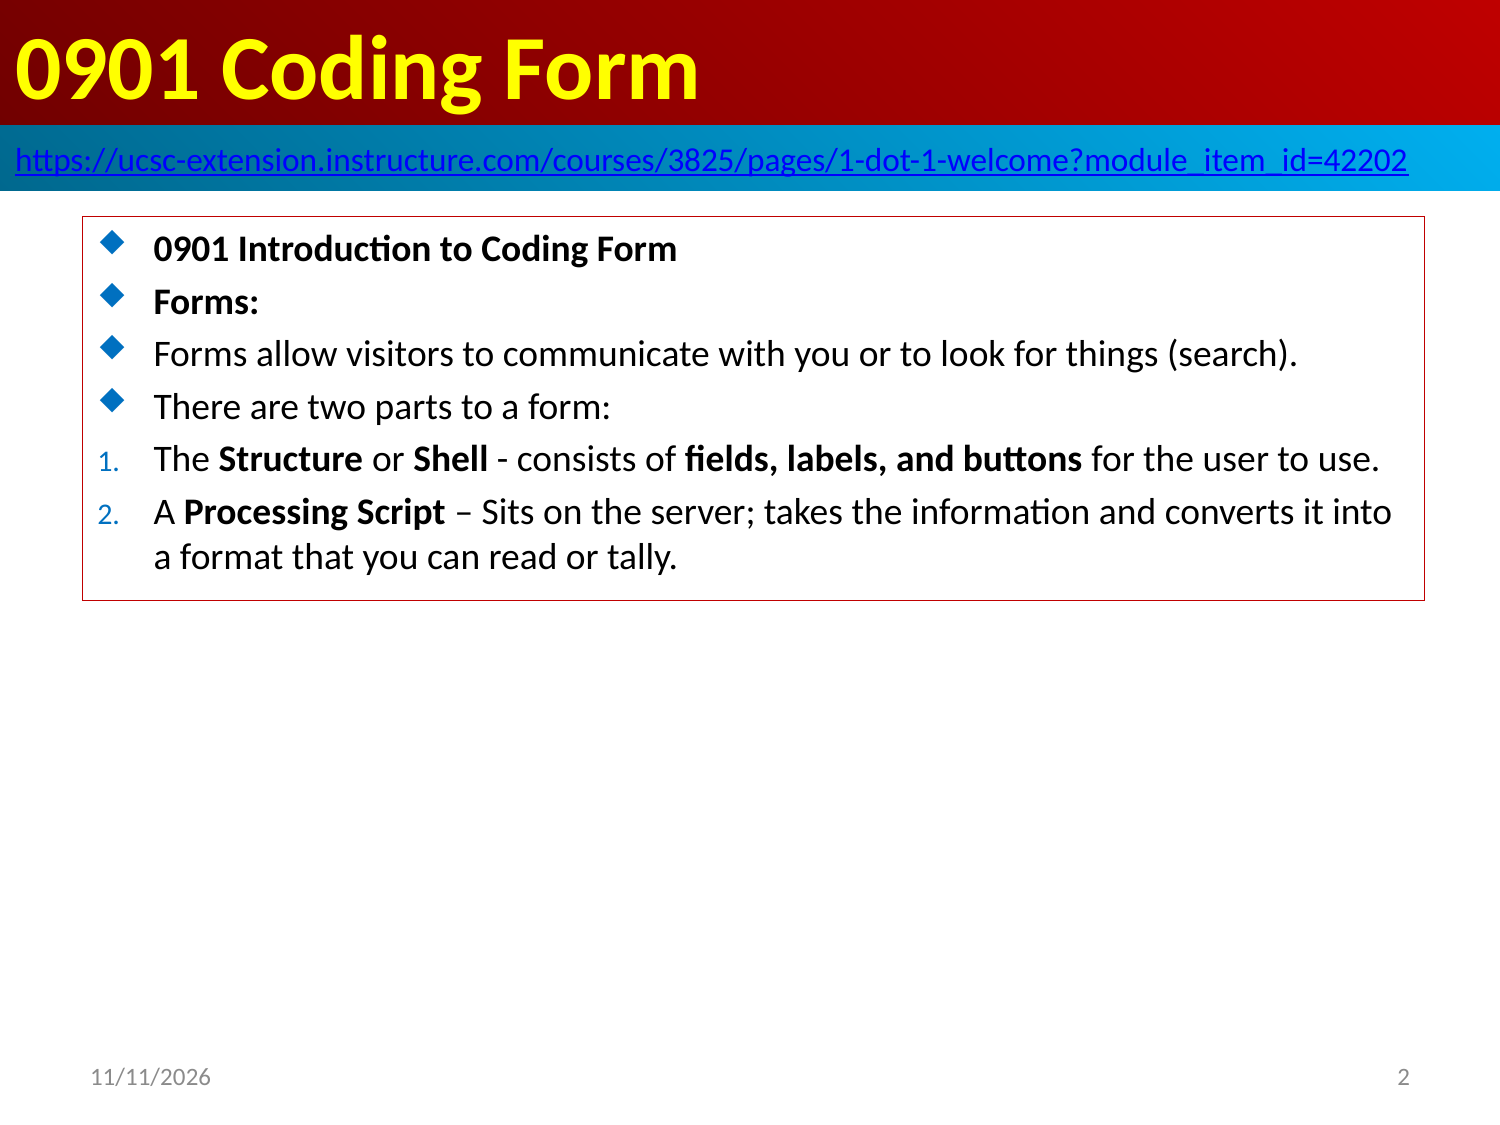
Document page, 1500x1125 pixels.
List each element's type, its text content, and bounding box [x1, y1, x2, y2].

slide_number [75, 1042, 425, 1109]
slide_number 2 [1074, 1042, 1425, 1109]
subtitle 0901 Introduction to Coding Form Forms: Forms allow visitors to communicate with you or to look for things (search). There are two parts to a form: The Structure or Shell - consists of fields, labels, and buttons for the user to use. A Processing Script – Sits on the server; takes the information and converts it into a format that you can read or tally. [82, 216, 1425, 601]
title 0901 Coding Form [0, 0, 1500, 125]
text_box https://ucsc-extension.instructure.com/courses/3825/pages/1-dot-1-welcome?module_item_id=42202 [0, 125, 1500, 191]
text_box [119, 52, 183, 109]
